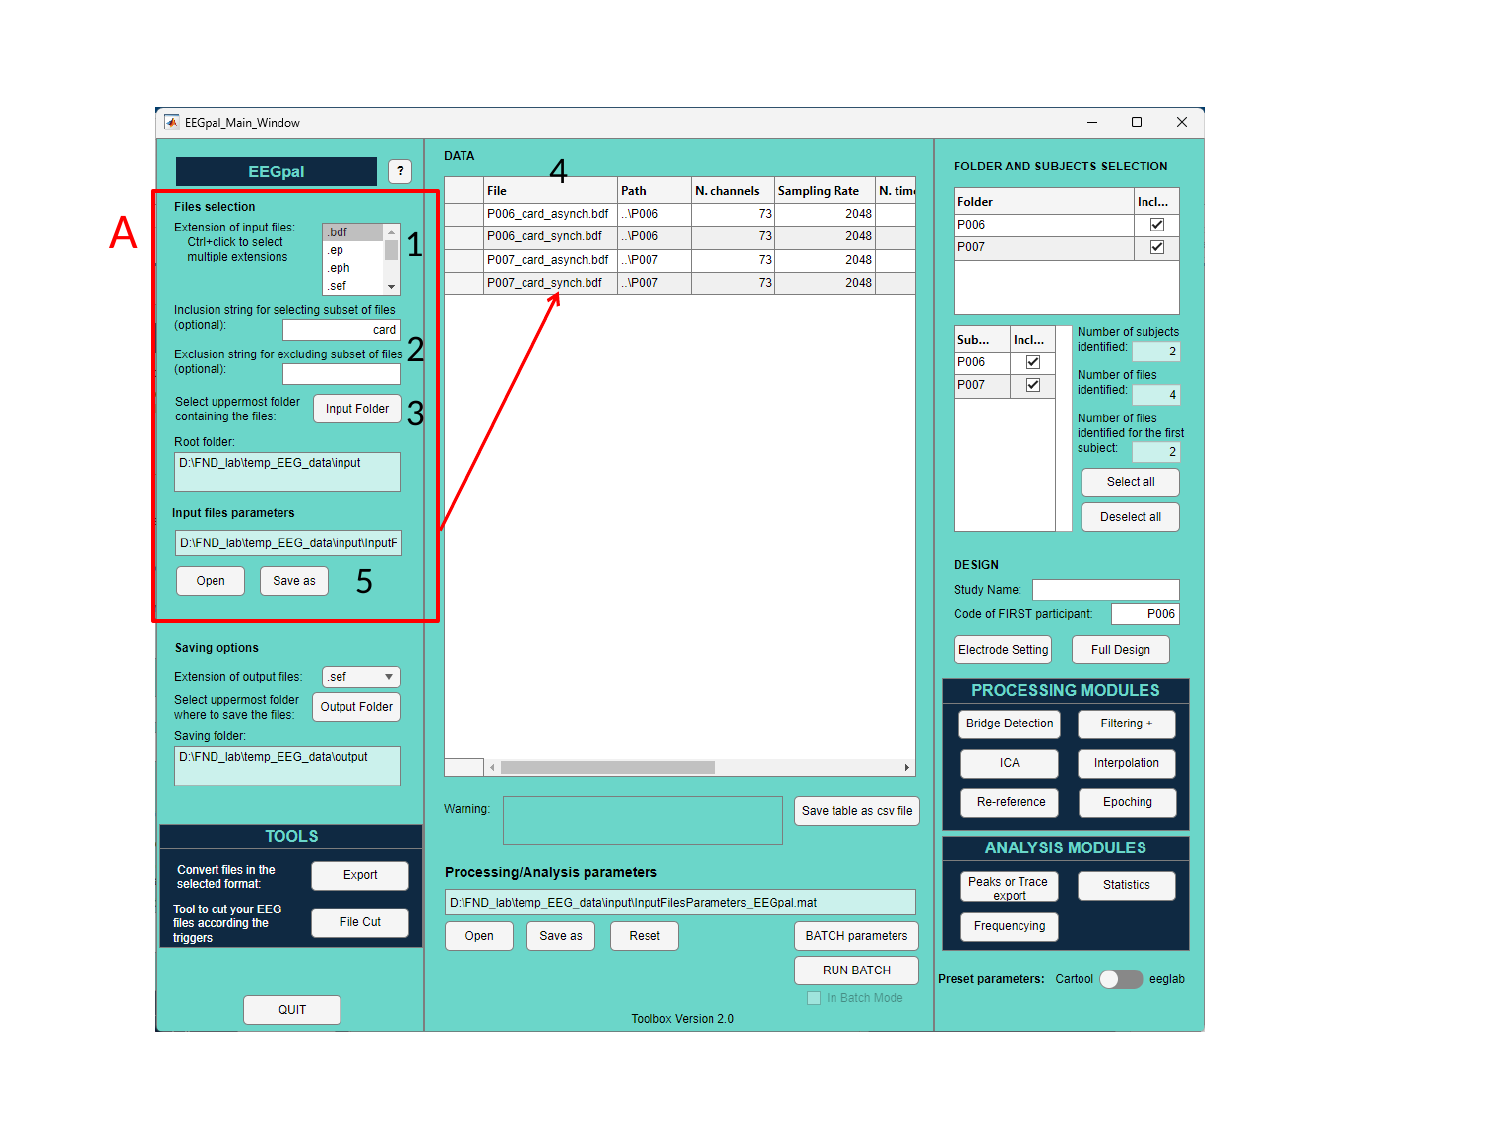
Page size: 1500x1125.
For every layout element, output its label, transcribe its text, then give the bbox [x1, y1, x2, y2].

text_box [439, 291, 559, 531]
text_box A [93, 190, 150, 266]
picture [155, 107, 1205, 1032]
